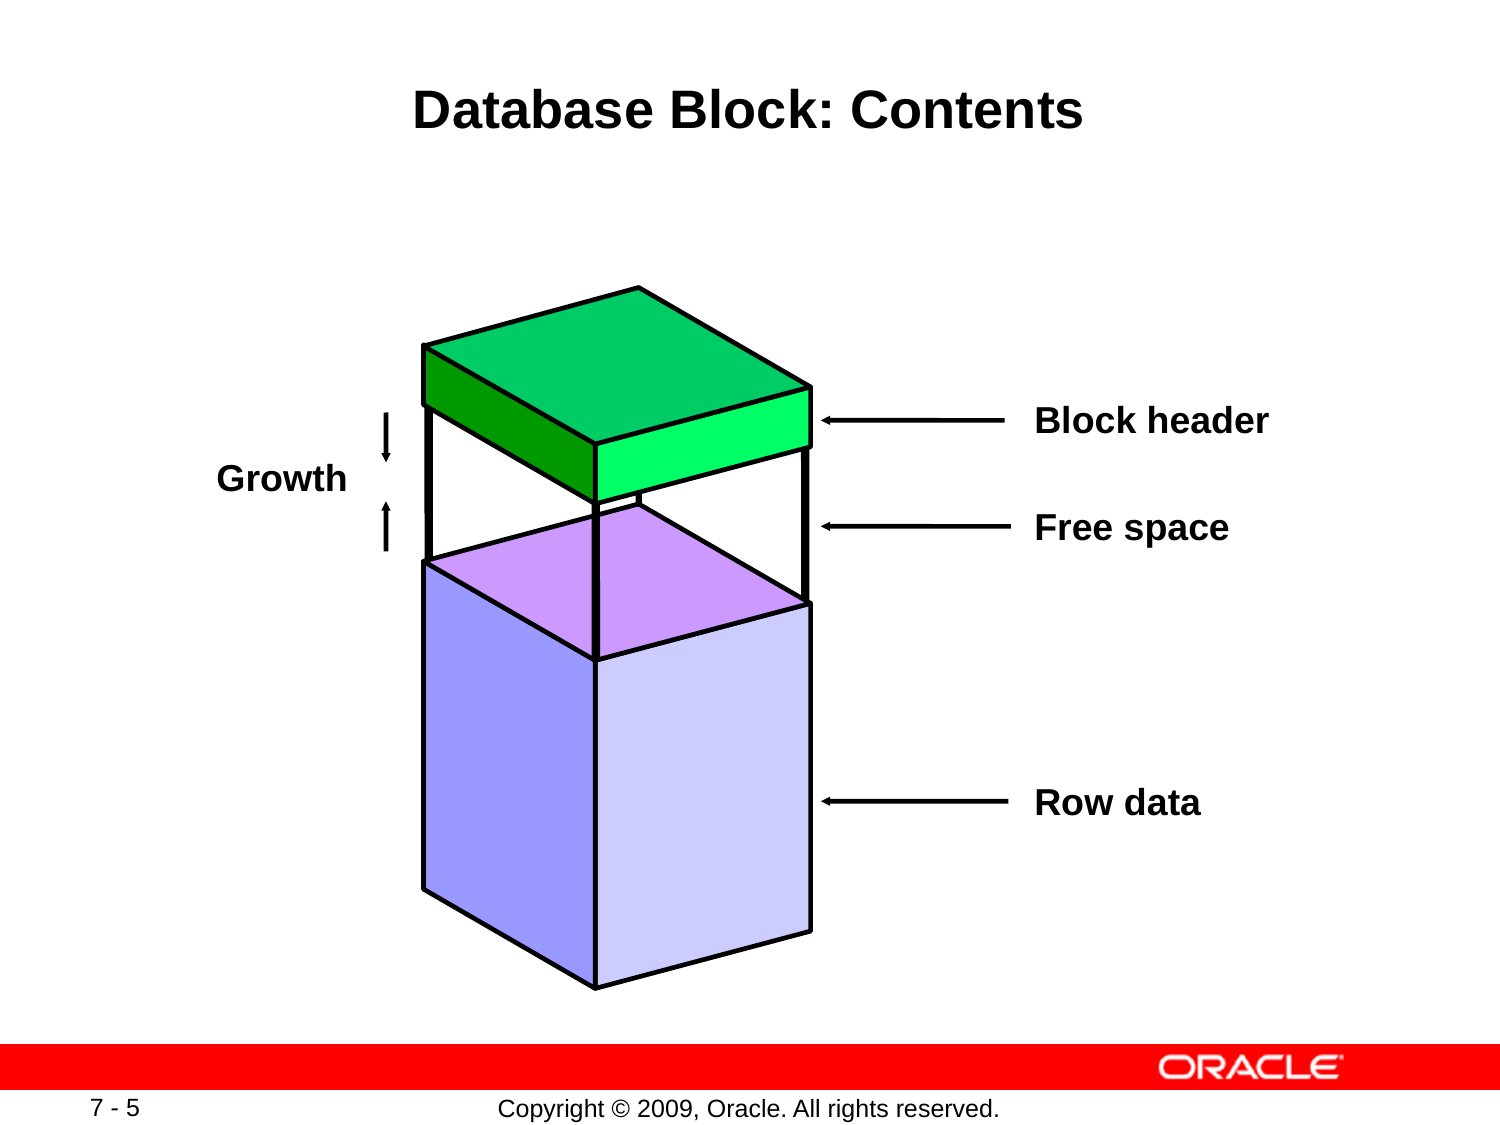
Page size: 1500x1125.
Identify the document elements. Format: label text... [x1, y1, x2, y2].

text_box [820, 797, 1009, 806]
text_box Free space [1020, 496, 1274, 555]
picture [0, 1044, 1500, 1090]
text_box [596, 388, 811, 504]
text_box [820, 416, 1005, 425]
text_box Growth [201, 446, 363, 507]
text_box [596, 504, 811, 661]
text_box Block header [1020, 388, 1296, 448]
text_box [596, 604, 811, 989]
text_box [381, 501, 391, 552]
text_box [423, 347, 596, 504]
text_box [423, 287, 811, 444]
text_box [423, 515, 595, 661]
text_box [381, 412, 391, 463]
title Database Block: Contents [99, 71, 1400, 217]
text_box [820, 522, 1011, 531]
text_box Row data [1020, 771, 1229, 831]
text_box [423, 562, 596, 989]
